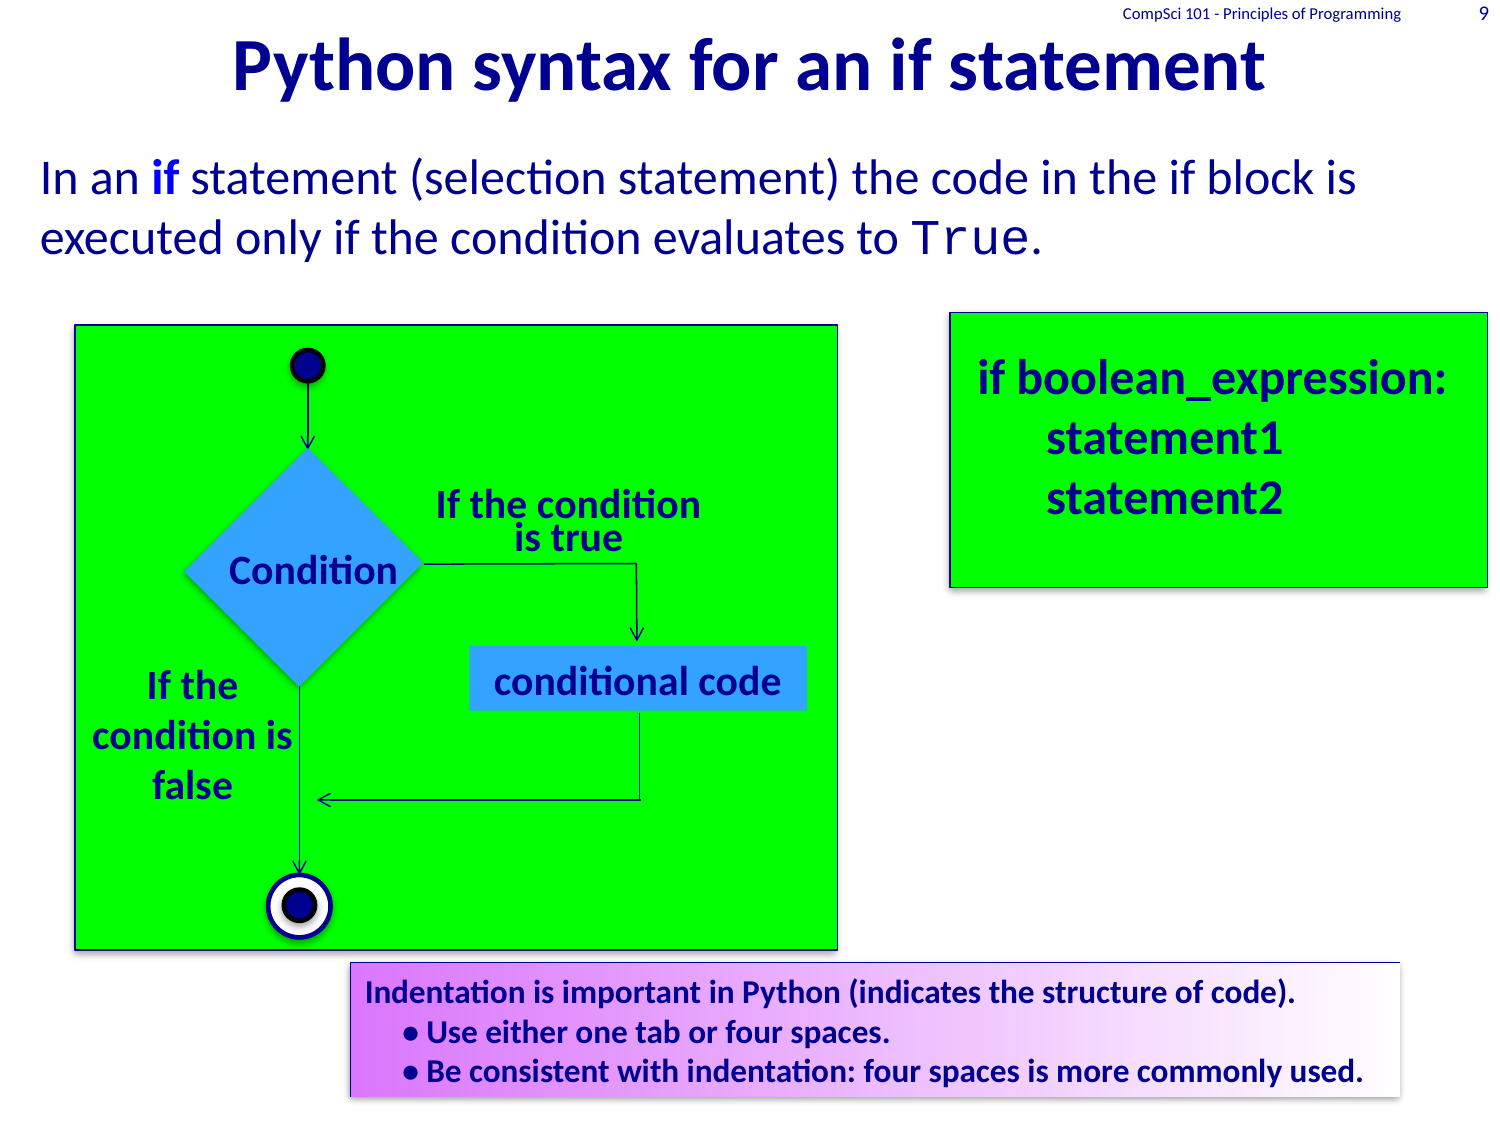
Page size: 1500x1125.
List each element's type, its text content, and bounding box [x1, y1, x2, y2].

title Python syntax for an if statement [0, 0, 1500, 113]
text_box Indentation is important in Python (indicates the structure of code). • Use either one tab or four spaces. • Be consistent with indentation: four spaces is more commonly used. [349, 962, 1401, 1098]
slide_number 9 [1416, 0, 1500, 25]
list In an if statement (selection statement) the code in the if block is executed only if the condition evaluates to True. [24, 137, 1463, 907]
footer CompSci 101 - Principles of Programming [966, 0, 1416, 25]
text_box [74, 324, 838, 951]
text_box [949, 312, 1500, 588]
